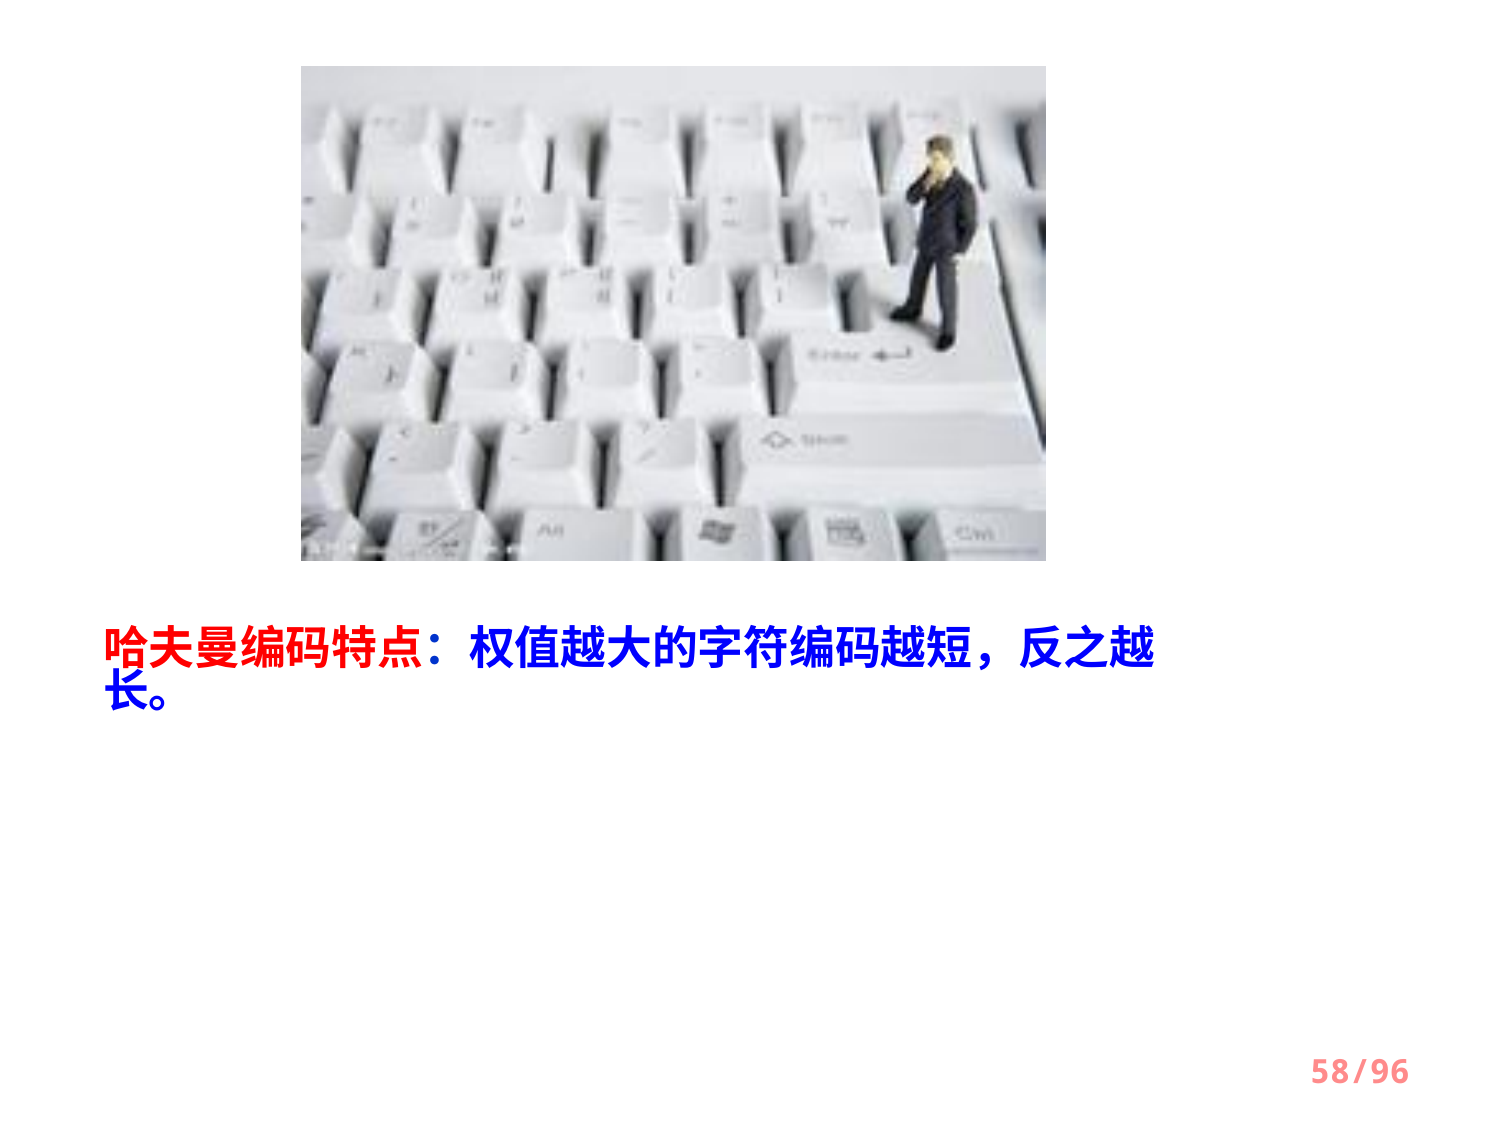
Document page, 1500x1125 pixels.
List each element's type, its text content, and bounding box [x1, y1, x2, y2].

text_box 哈夫曼编码特点：权值越大的字符编码越短，反之越长。 [88, 621, 1254, 725]
slide_number 58/96 [1074, 1042, 1425, 1103]
picture [300, 66, 1046, 561]
